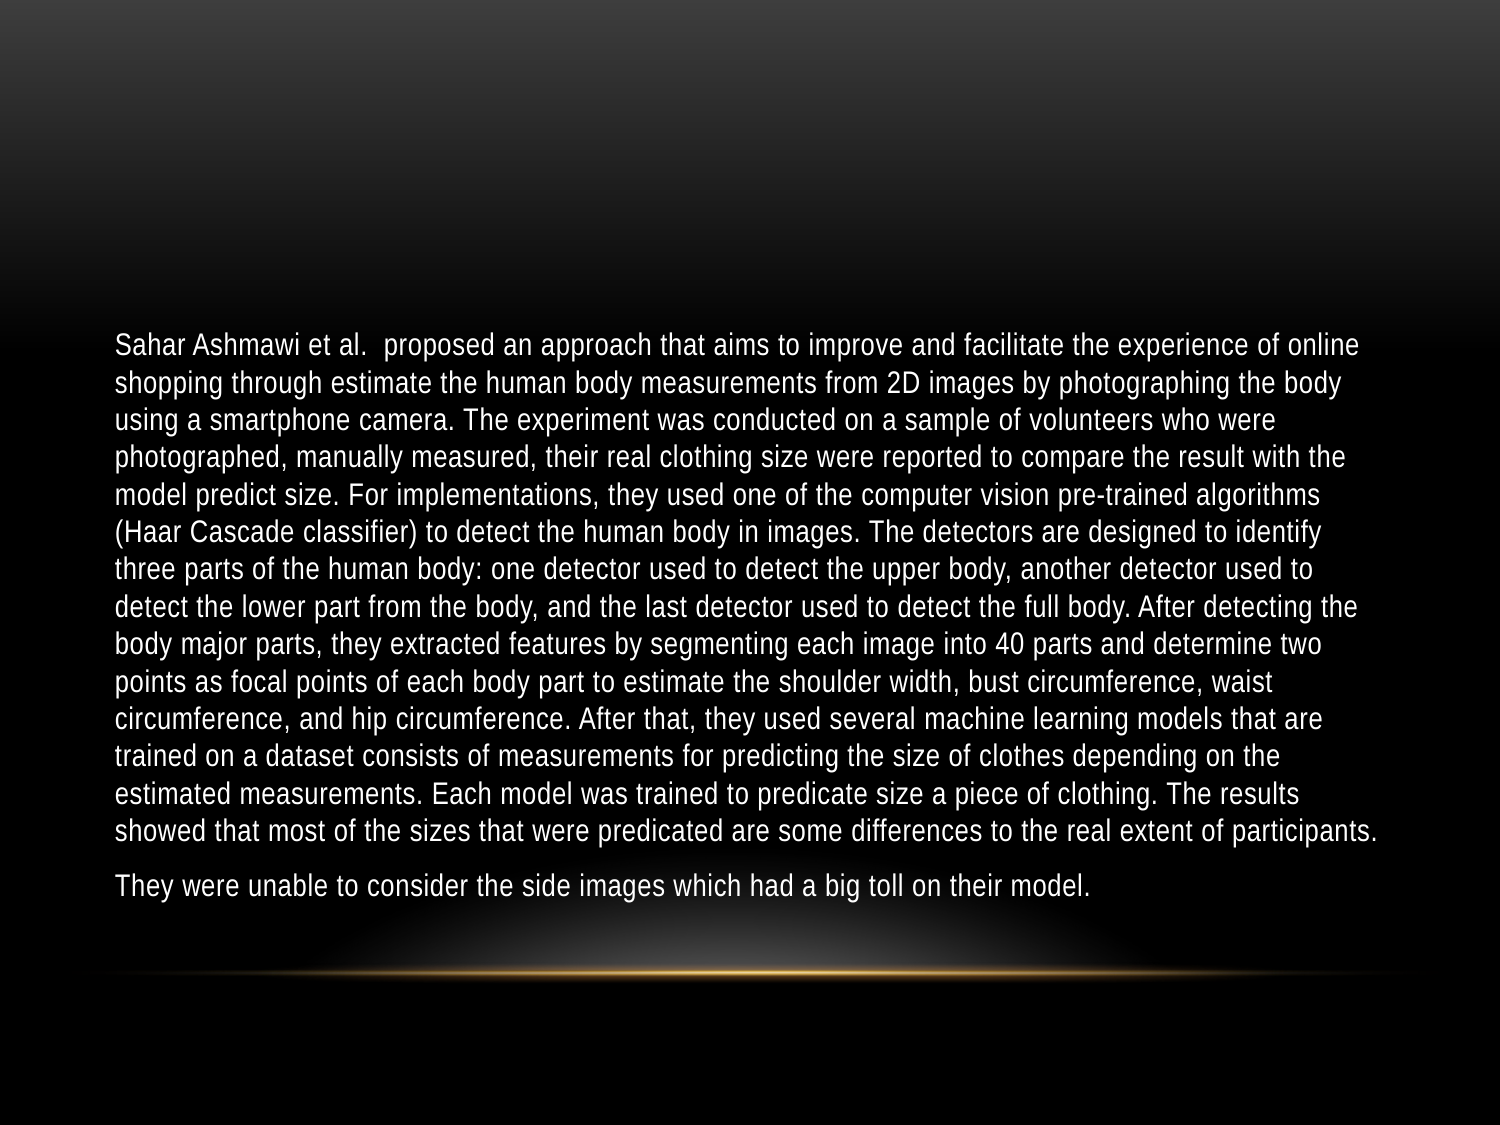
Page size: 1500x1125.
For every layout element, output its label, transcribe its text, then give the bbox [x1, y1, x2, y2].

list Sahar Ashmawi et al. proposed an approach that aims to improve and facilitate the experience of online shopping through estimate the human body measurements from 2D images by photographing the body using a smartphone camera. The experiment was conducted on a sample of volunteers who were photographed, manually measured, their real clothing size were reported to compare the result with the model predict size. For implementations, they used one of the computer vision pre-trained algorithms (Haar Cascade classifier) to detect the human body in images. The detectors are designed to identify three parts of the human body: one detector used to detect the upper body, another detector used to detect the lower part from the body, and the last detector used to detect the full body. After detecting the body major parts, they extracted features by segmenting each image into 40 parts and determine two points as focal points of each body part to estimate the shoulder width, bust circumference, waist circumference, and hip circumference. After that, they used several machine learning models that are trained on a dataset consists of measurements for predicting the size of clothes depending on the estimated measurements. Each model was trained to predicate size a piece of clothing. The results showed that most of the sizes that were predicated are some differences to the real extent of participants. They were unable to consider the side images which had a big toll on their model. [99, 262, 1400, 938]
picture [0, 0, 1500, 1125]
